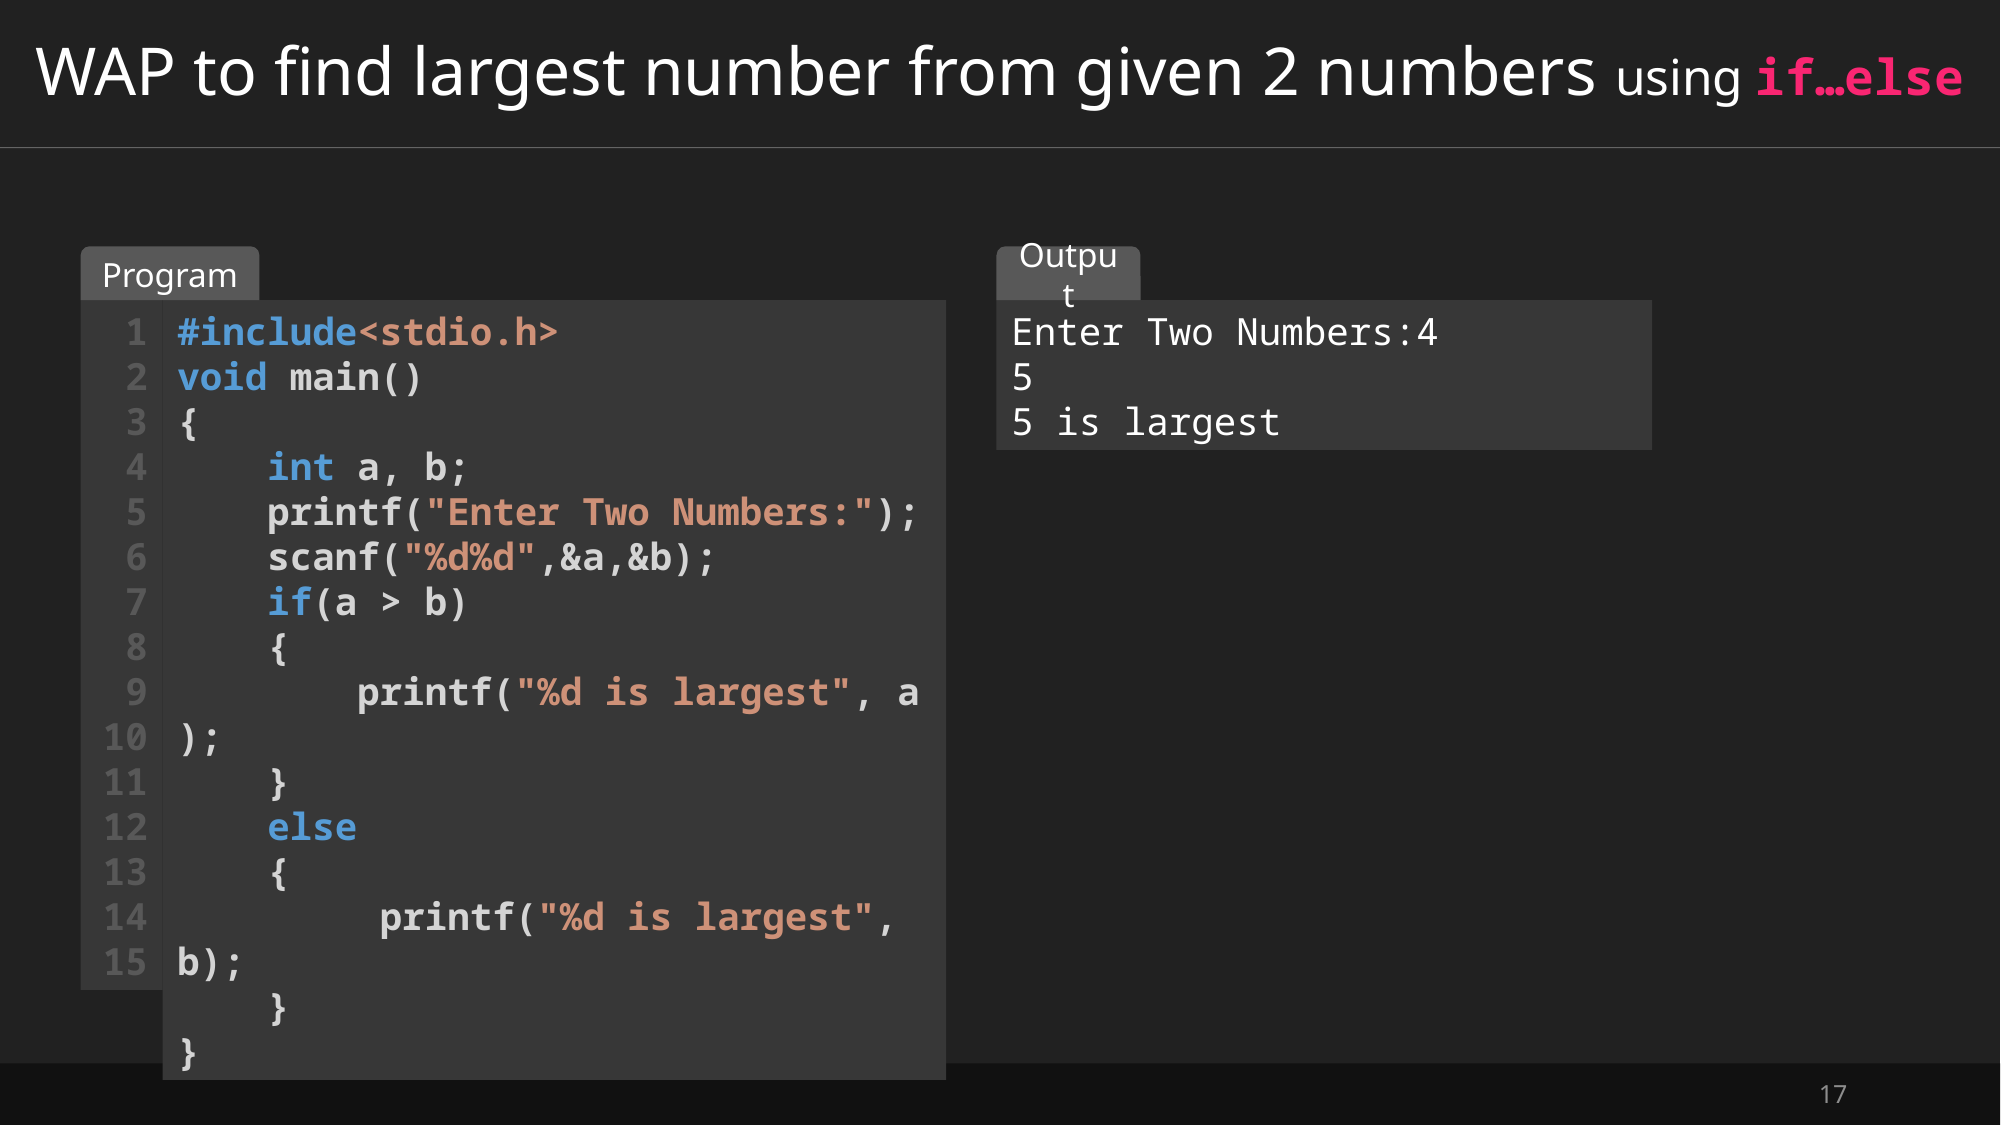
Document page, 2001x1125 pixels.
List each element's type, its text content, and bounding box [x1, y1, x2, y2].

title WAP to find largest number from given 2 numbers using if…else [0, 0, 2000, 148]
text_box #include<stdio.h> void main() { int a, b; printf("Enter Two Numbers:"); scanf("%d%d",&a,&b); if(a > b) { printf("%d is largest", a); } else { printf("%d is largest", b); } } [162, 300, 947, 1080]
text_box Enter Two Numbers:4 5 5 is largest [996, 300, 1653, 450]
text_box Output [995, 245, 1142, 302]
text_box 1 2 3 4 5 6 7 8 9 10 11 12 13 14 15 [80, 302, 163, 990]
text_box Program [79, 245, 261, 302]
